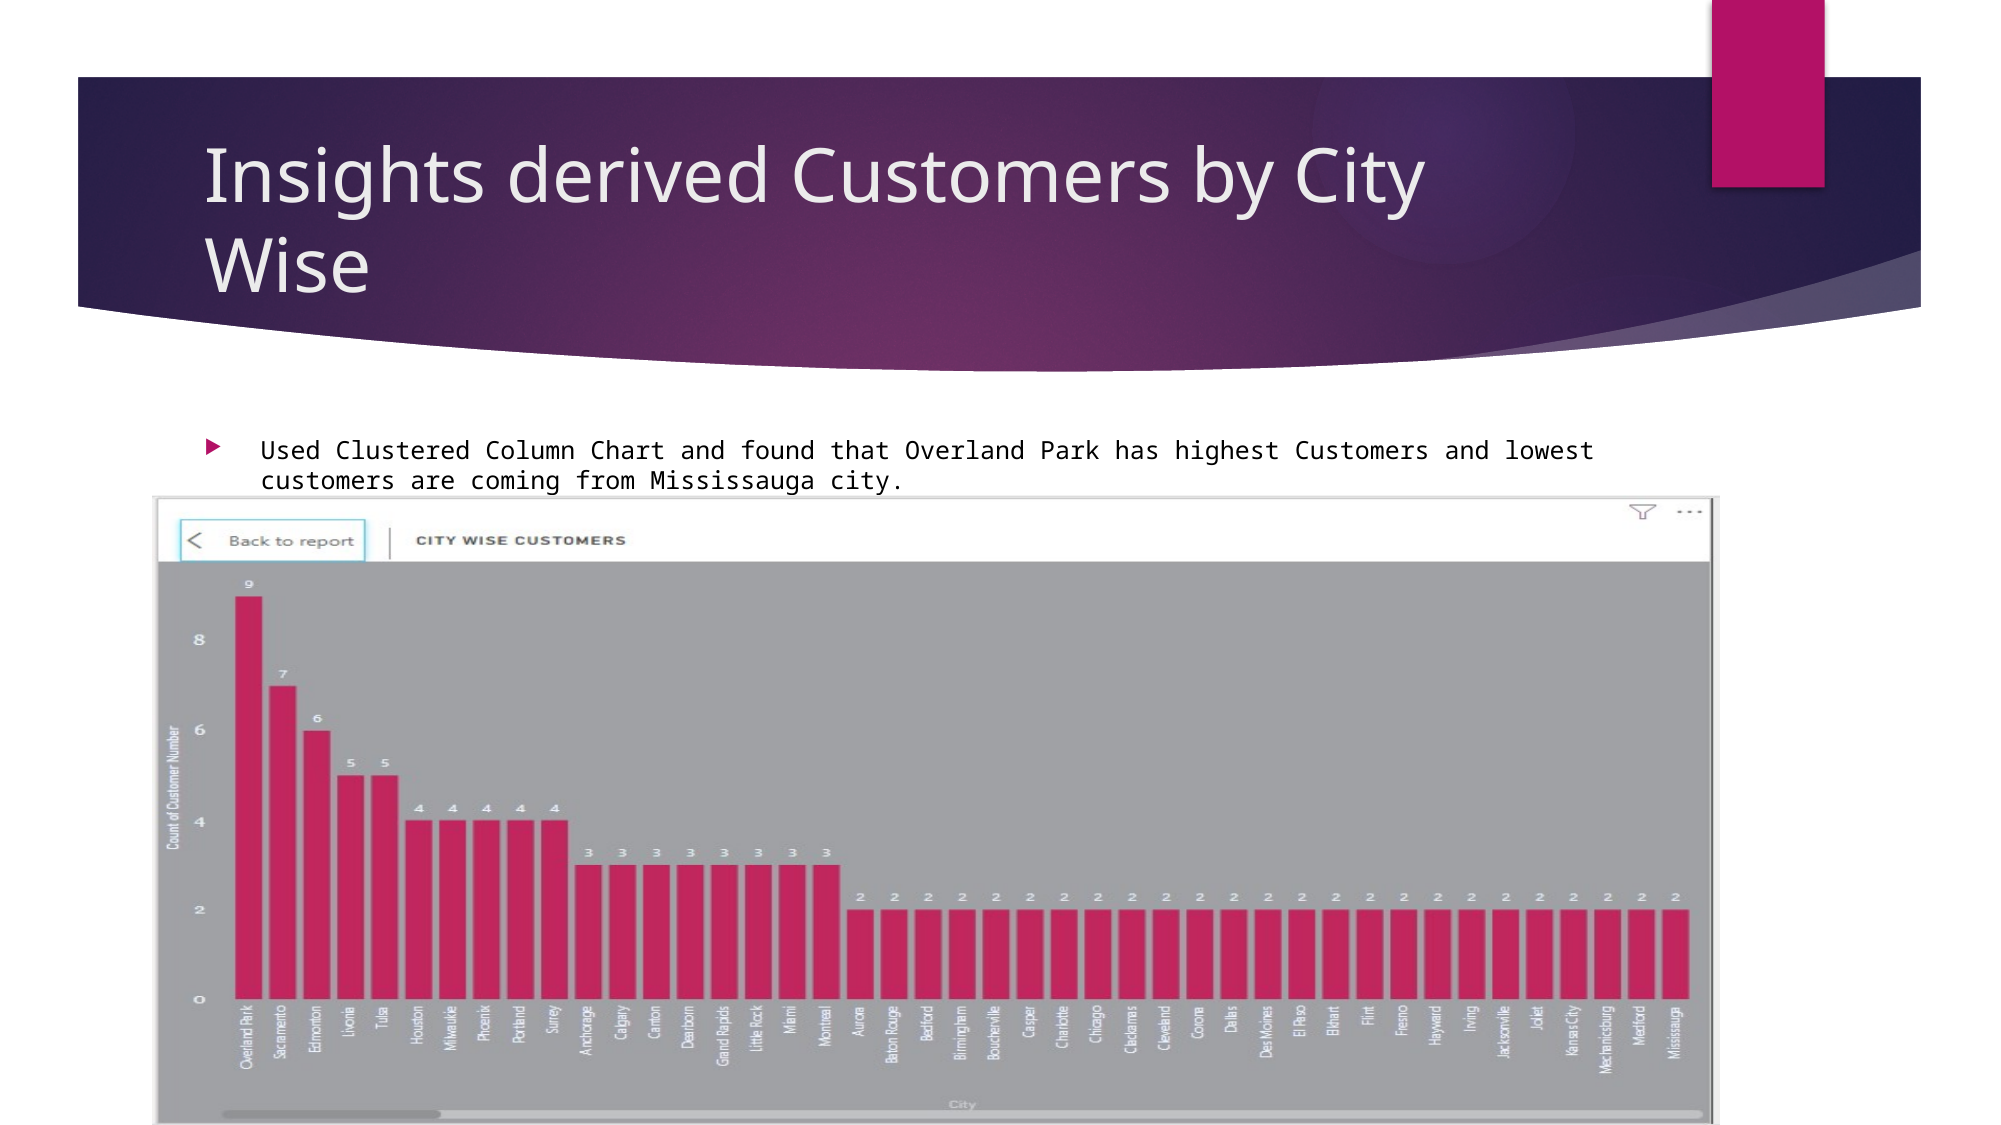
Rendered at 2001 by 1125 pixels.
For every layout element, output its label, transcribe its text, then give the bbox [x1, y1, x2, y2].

list Used Clustered Column Chart and found that Overland Park has highest Customers and lowest customers are coming from Mississauga city. [189, 427, 1638, 494]
title Insights derived Customers by City Wise [189, 159, 1627, 276]
picture [152, 495, 1720, 1125]
